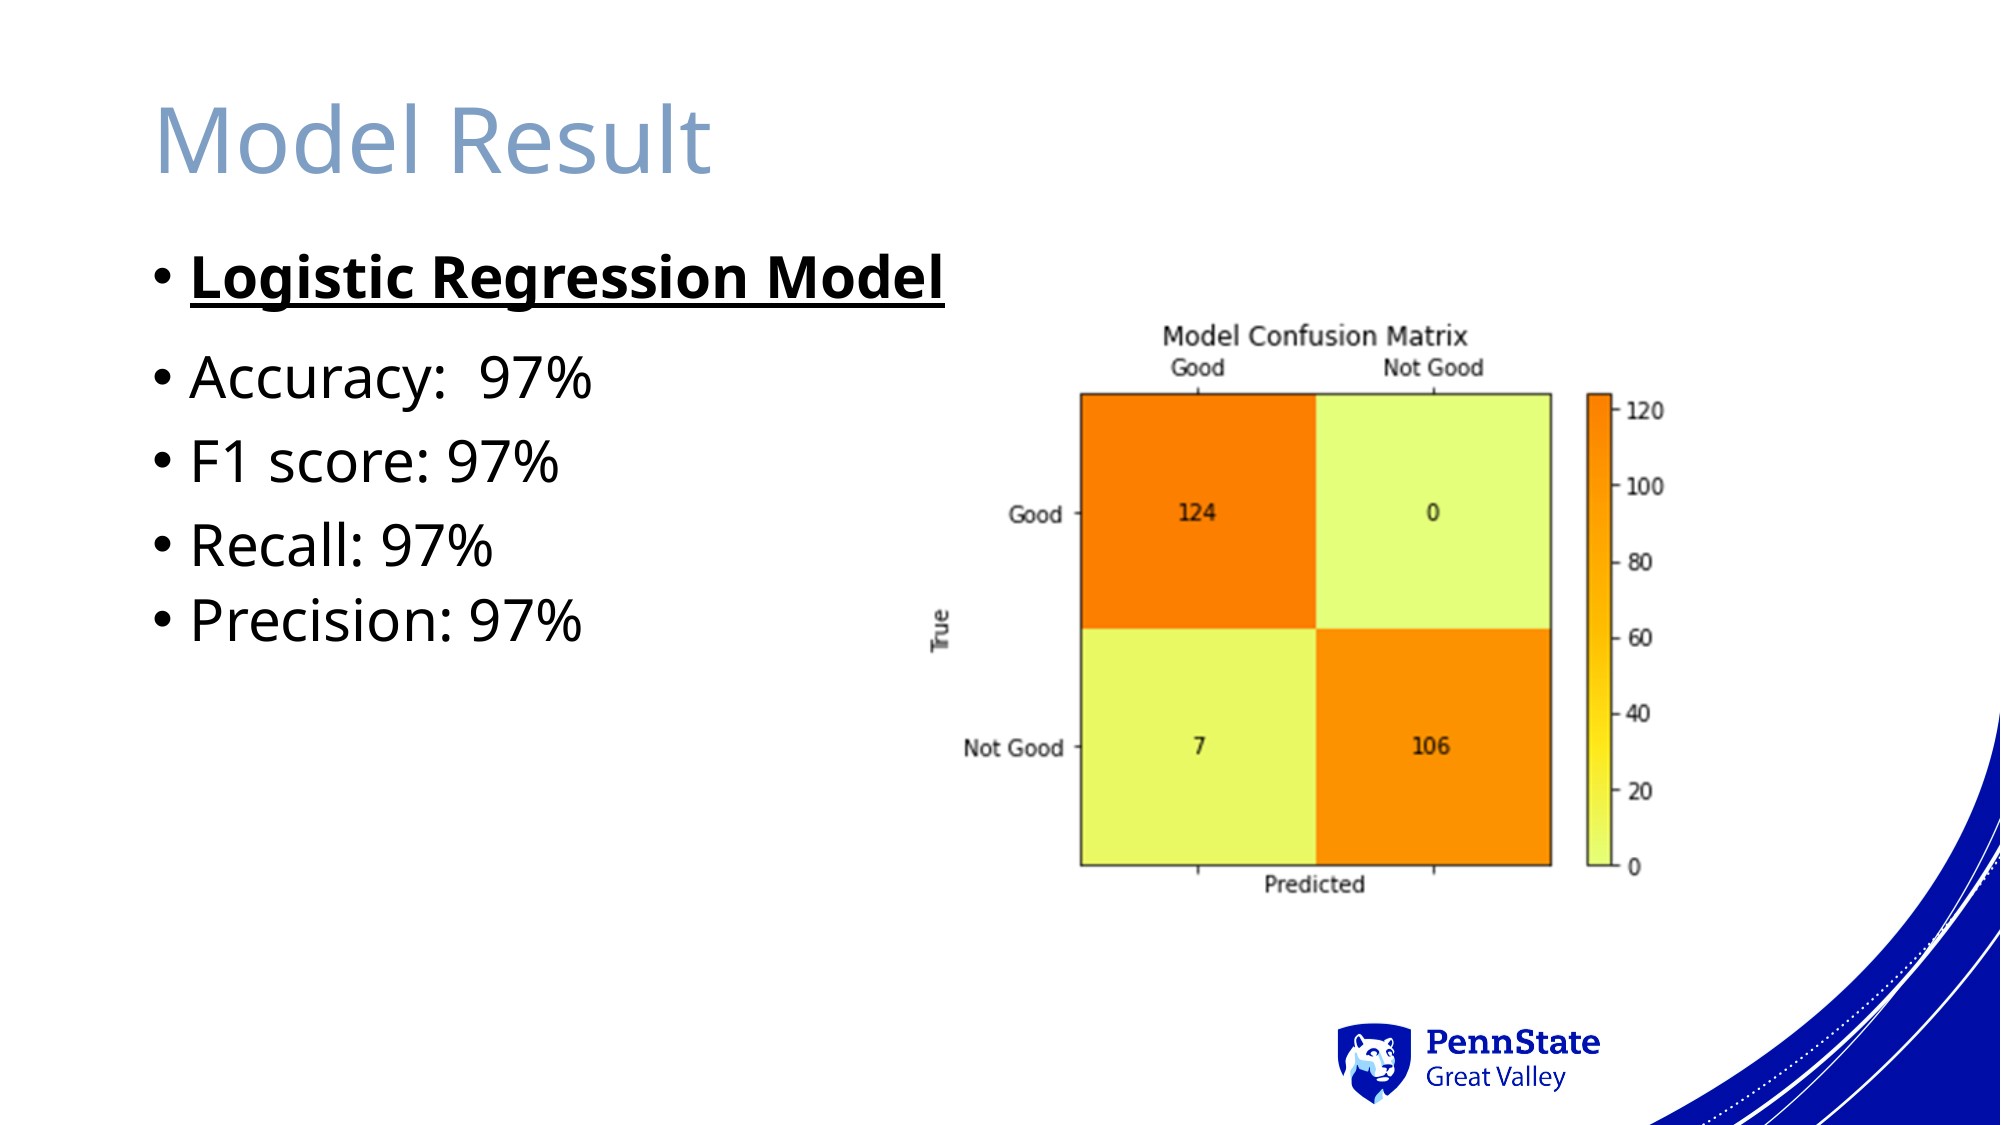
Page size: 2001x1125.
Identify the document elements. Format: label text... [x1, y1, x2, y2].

title Model Result [137, 59, 1863, 228]
list Logistic Regression Model Accuracy: 97% F1 score: 97% Recall: 97% Precision: 97% [137, 228, 1863, 1014]
picture [0, 0, 2000, 1125]
